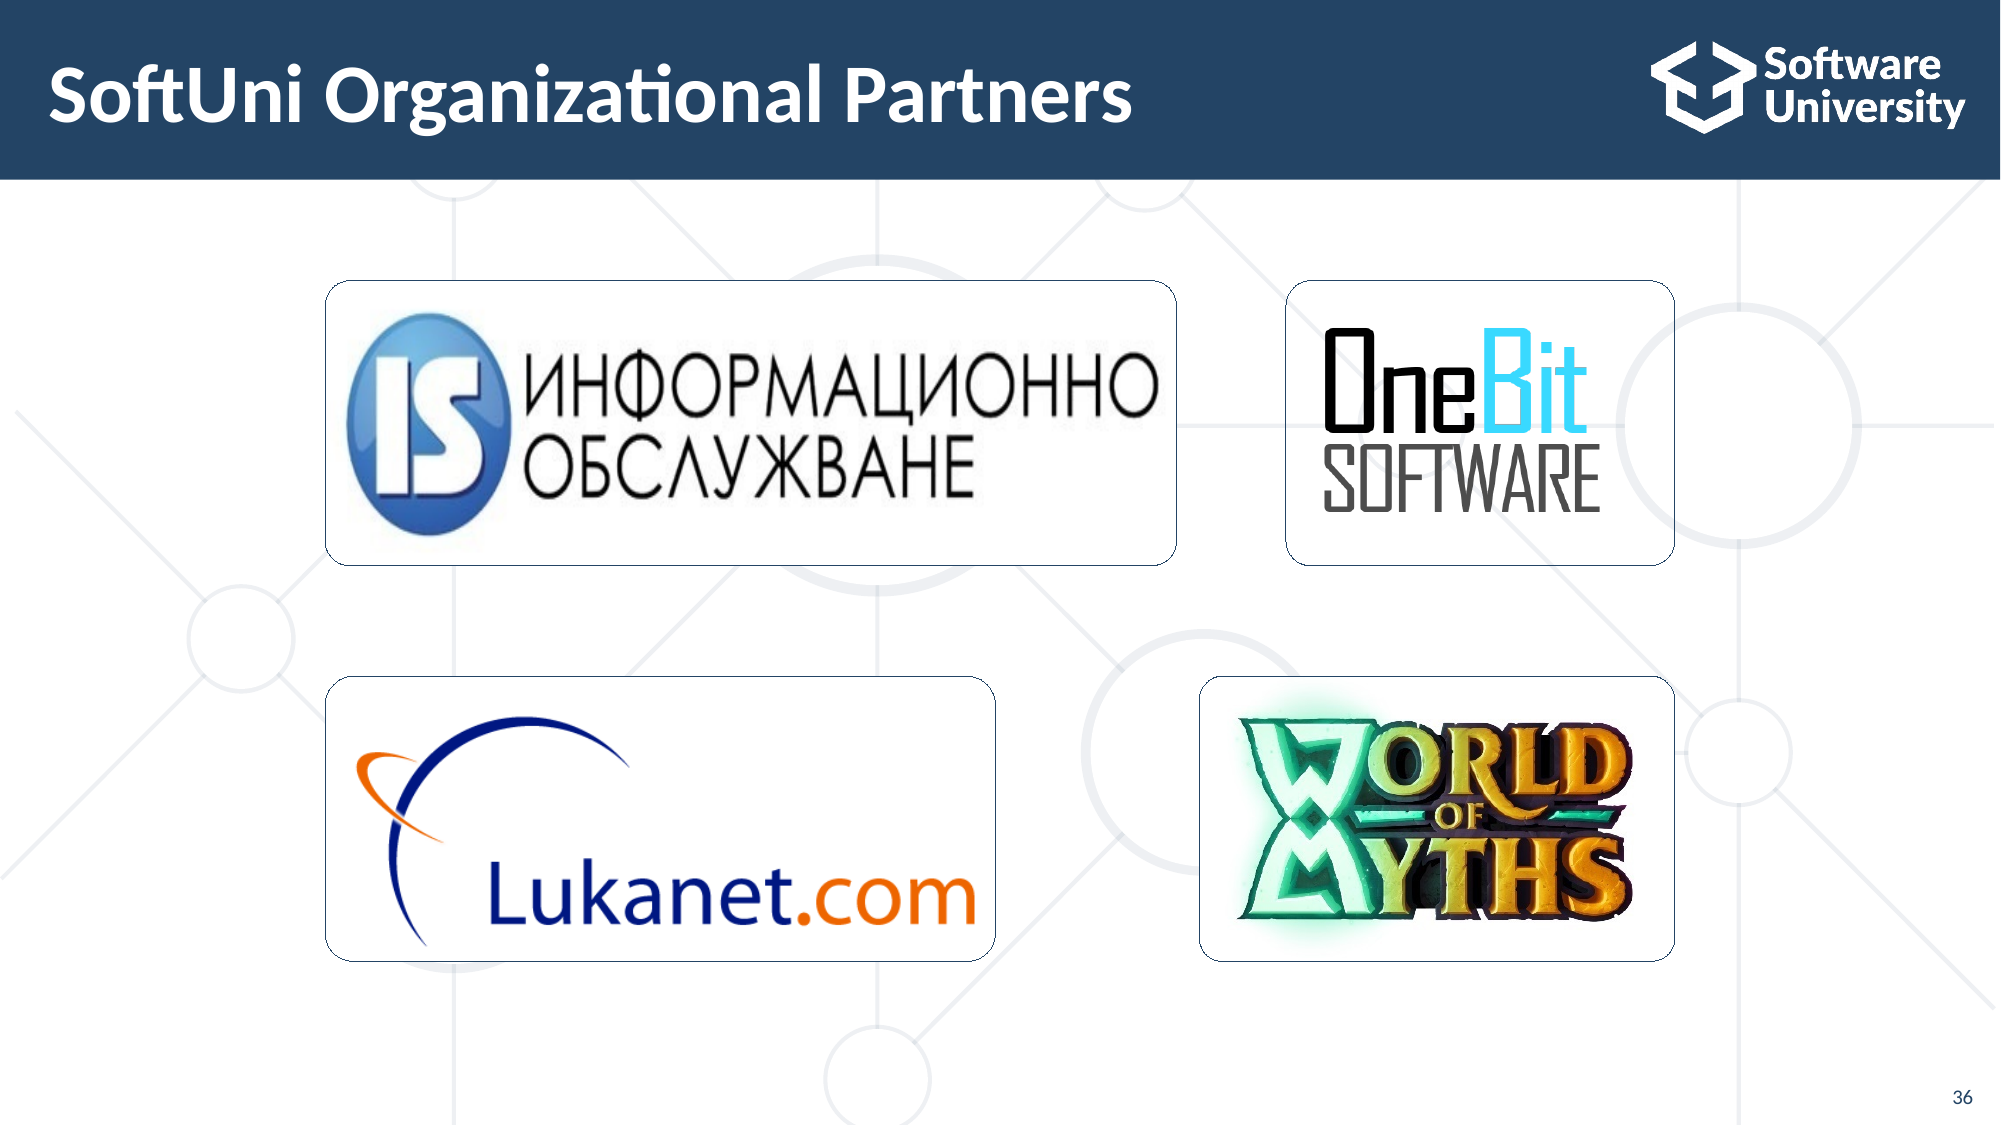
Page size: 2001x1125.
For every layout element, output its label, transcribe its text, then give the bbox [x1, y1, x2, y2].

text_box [324, 280, 1675, 962]
slide_number 36 [1927, 1067, 1989, 1117]
picture [1651, 41, 1966, 134]
title SoftUni Organizational Partners [31, 16, 1625, 162]
